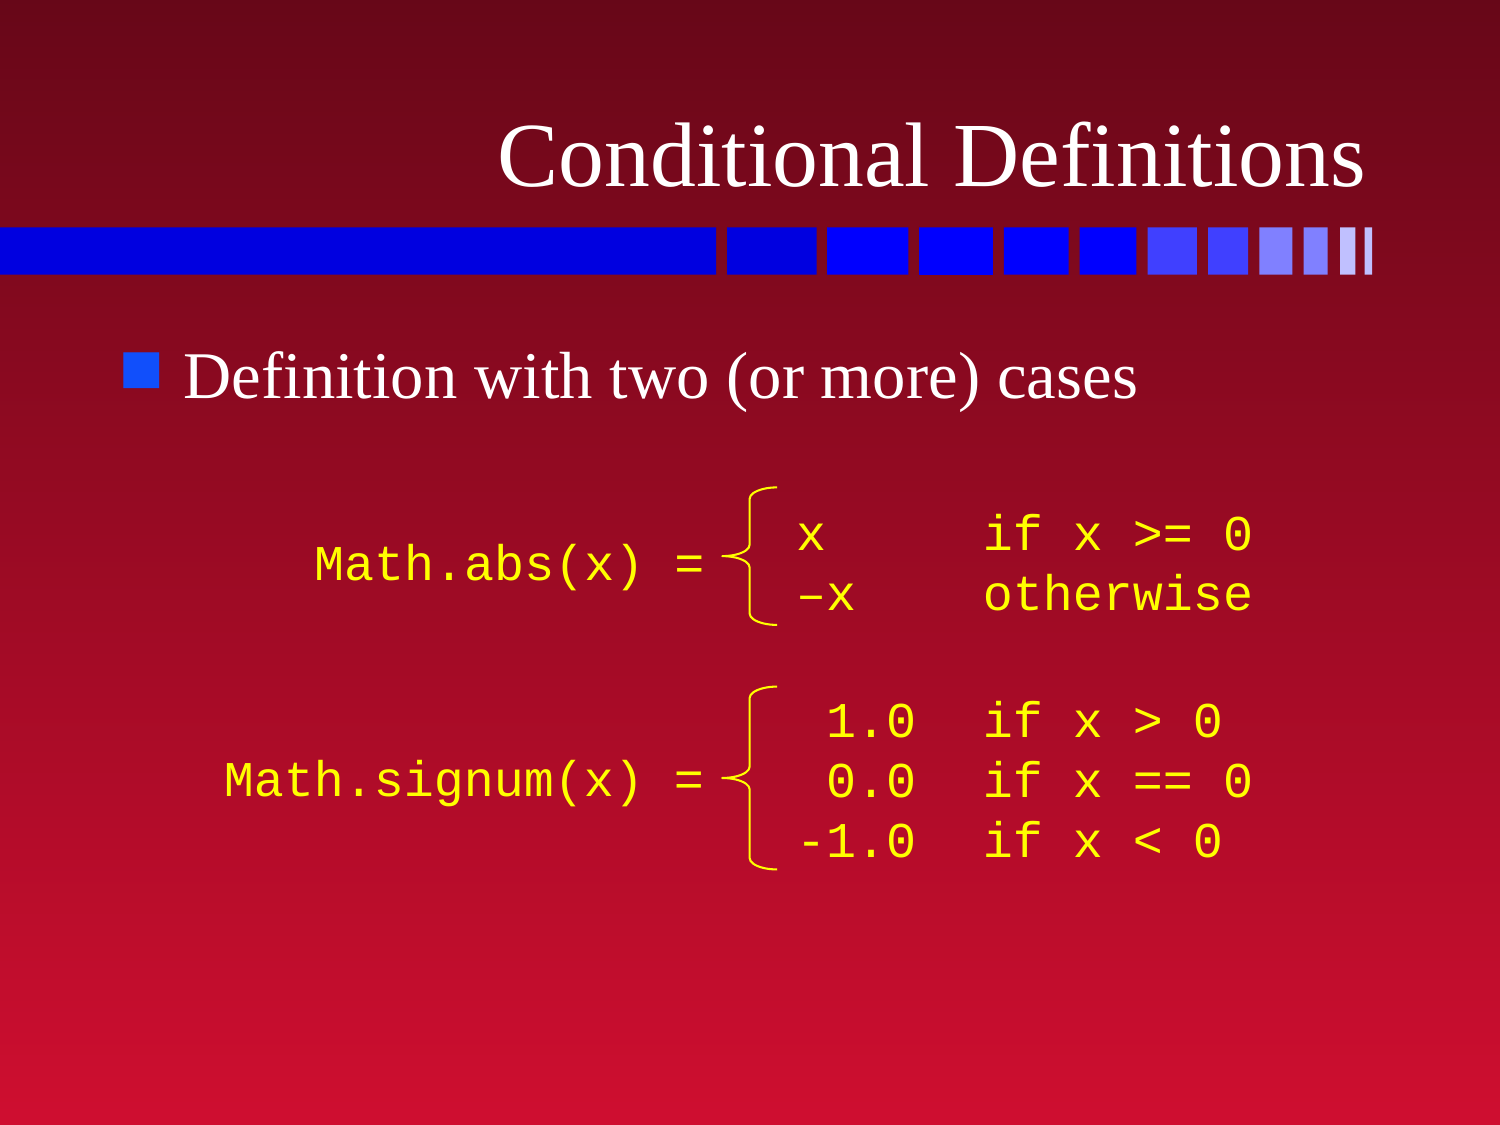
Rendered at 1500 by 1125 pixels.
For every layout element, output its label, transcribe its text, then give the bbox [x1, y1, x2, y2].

title Conditional Definitions [109, 27, 1383, 213]
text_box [206, 487, 1271, 878]
list Definition with two (or more) cases [111, 324, 1388, 1001]
